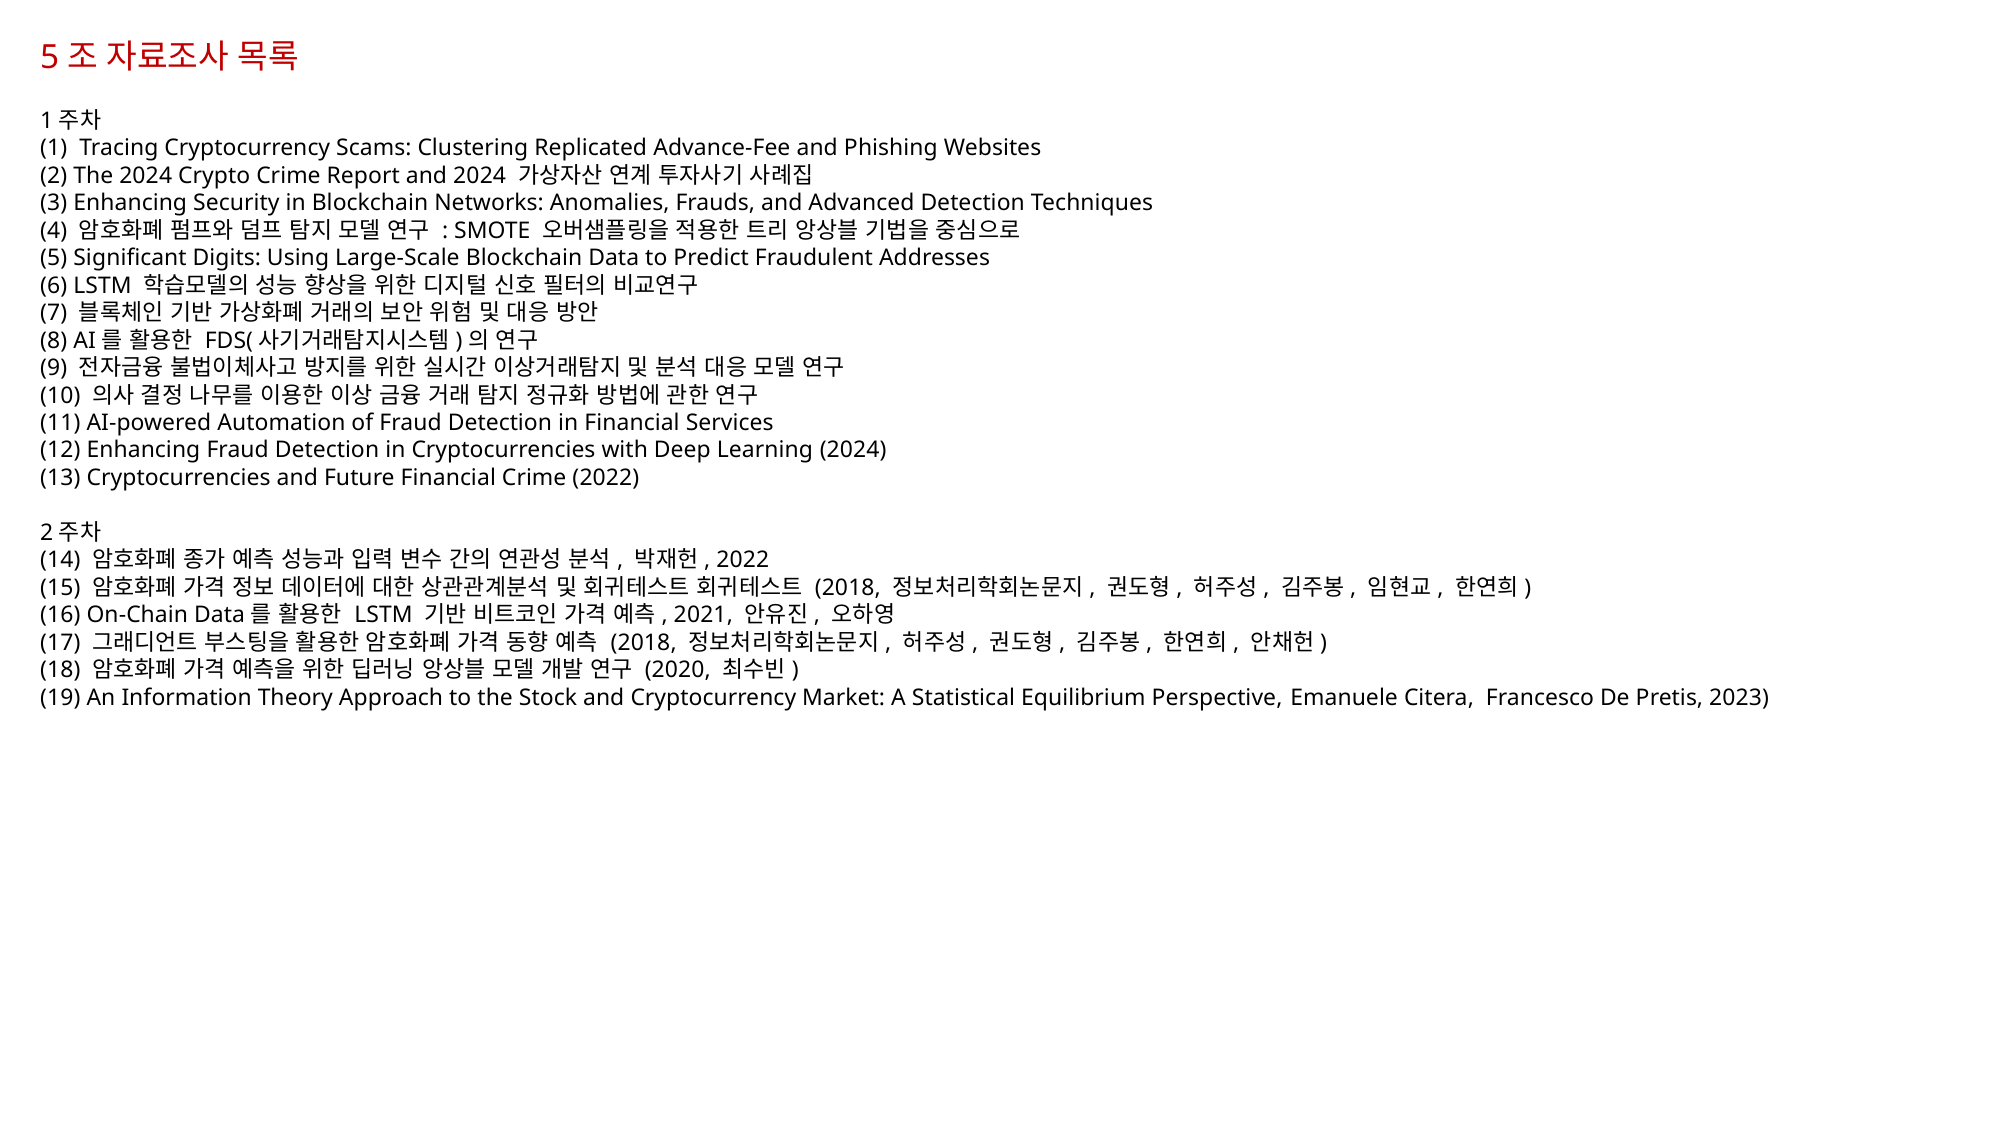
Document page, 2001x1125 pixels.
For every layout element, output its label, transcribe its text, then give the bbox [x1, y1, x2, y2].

text_box 5조 자료조사 목록 1주차 (1) Tracing Cryptocurrency Scams: Clustering Replicated Advance-Fee and Phishing Websites (2) The 2024 Crypto Crime Report and 2024 가상자산 연계 투자사기 사례집 (3) Enhancing Security in Blockchain Networks: Anomalies, Frauds, and Advanced Detection Techniques (4) 암호화폐 펌프와 덤프 탐지 모델 연구 : SMOTE 오버샘플링을 적용한 트리 앙상블 기법을 중심으로 (5) Significant Digits: Using Large-Scale Blockchain Data to Predict Fraudulent Addresses (6) LSTM 학습모델의 성능 향상을 위한 디지털 신호 필터의 비교연구 (7) 블록체인 기반 가상화폐 거래의 보안 위험 및 대응 방안 (8) AI를 활용한 FDS(사기거래탐지시스템)의 연구 (9) 전자금융 불법이체사고 방지를 위한 실시간 이상거래탐지 및 분석 대응 모델 연구 (10) 의사 결정 나무를 이용한 이상 금융 거래 탐지 정규화 방법에 관한 연구 (11) AI-powered Automation of Fraud Detection in Financial Services (12) Enhancing Fraud Detection in Cryptocurrencies with Deep Learning (2024) (13) Cryptocurrencies and Future Financial Crime (2022) 2주차 (14) 암호화폐 종가 예측 성능과 입력 변수 간의 연관성 분석, 박재헌, 2022 (15) 암호화폐 가격 정보 데이터에 대한 상관관계분석 및 회귀테스트 회귀테스트 (2018, 정보처리학회논문지, 권도형, 허주성, 김주봉, 임현교, 한연희) (16) On-Chain Data를 활용한 LSTM 기반 비트코인 가격 예측, 2021, 안유진, 오하영 (17) 그래디언트 부스팅을 활용한 암호화폐 가격 동향 예측 (2018, 정보처리학회논문지, 허주성, 권도형, 김주봉, 한연희, 안채헌) (18) 암호화폐 가격 예측을 위한 딥러닝 앙상블 모델 개발 연구 (2020, 최수빈) (19) An Information Theory Approach to the Stock and Cryptocurrency Market: A Statistical Equilibrium Perspective, Emanuele Citera, Francesco De Pretis, 2023) [25, 28, 2000, 892]
